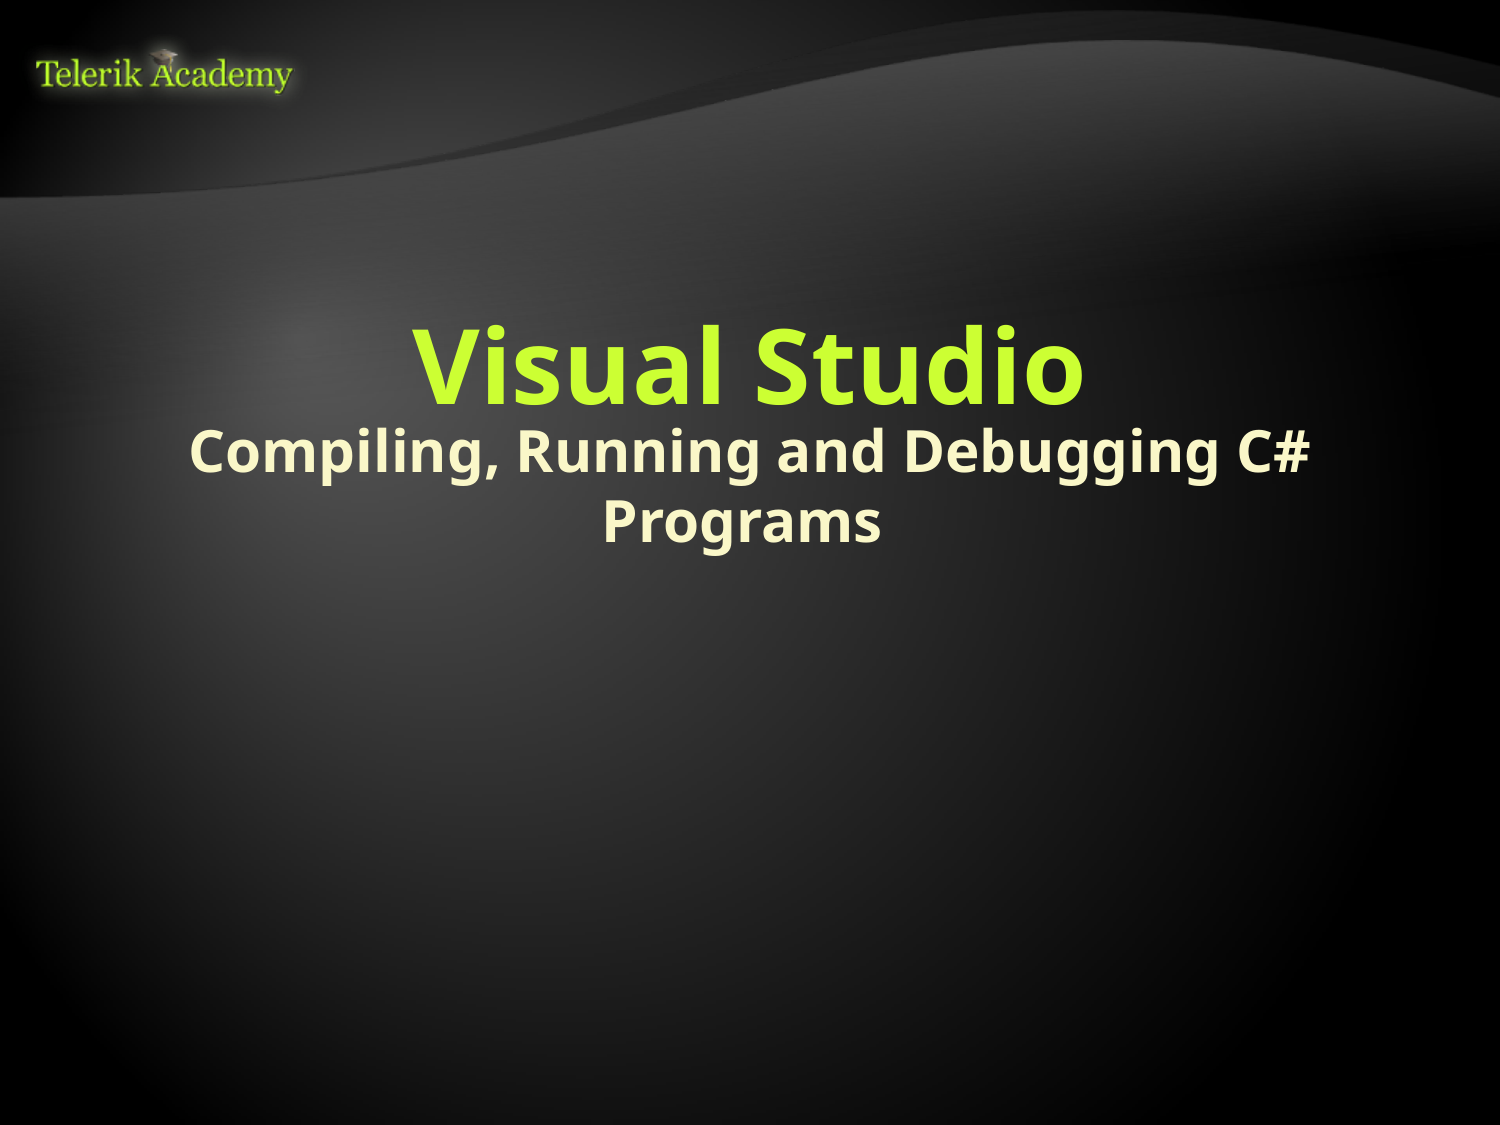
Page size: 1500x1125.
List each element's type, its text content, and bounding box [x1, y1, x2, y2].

picture [0, 0, 1500, 1125]
title Visual Studio [75, 299, 1425, 413]
subtitle Compiling, Running and Debugging C# Programs [75, 437, 1425, 531]
